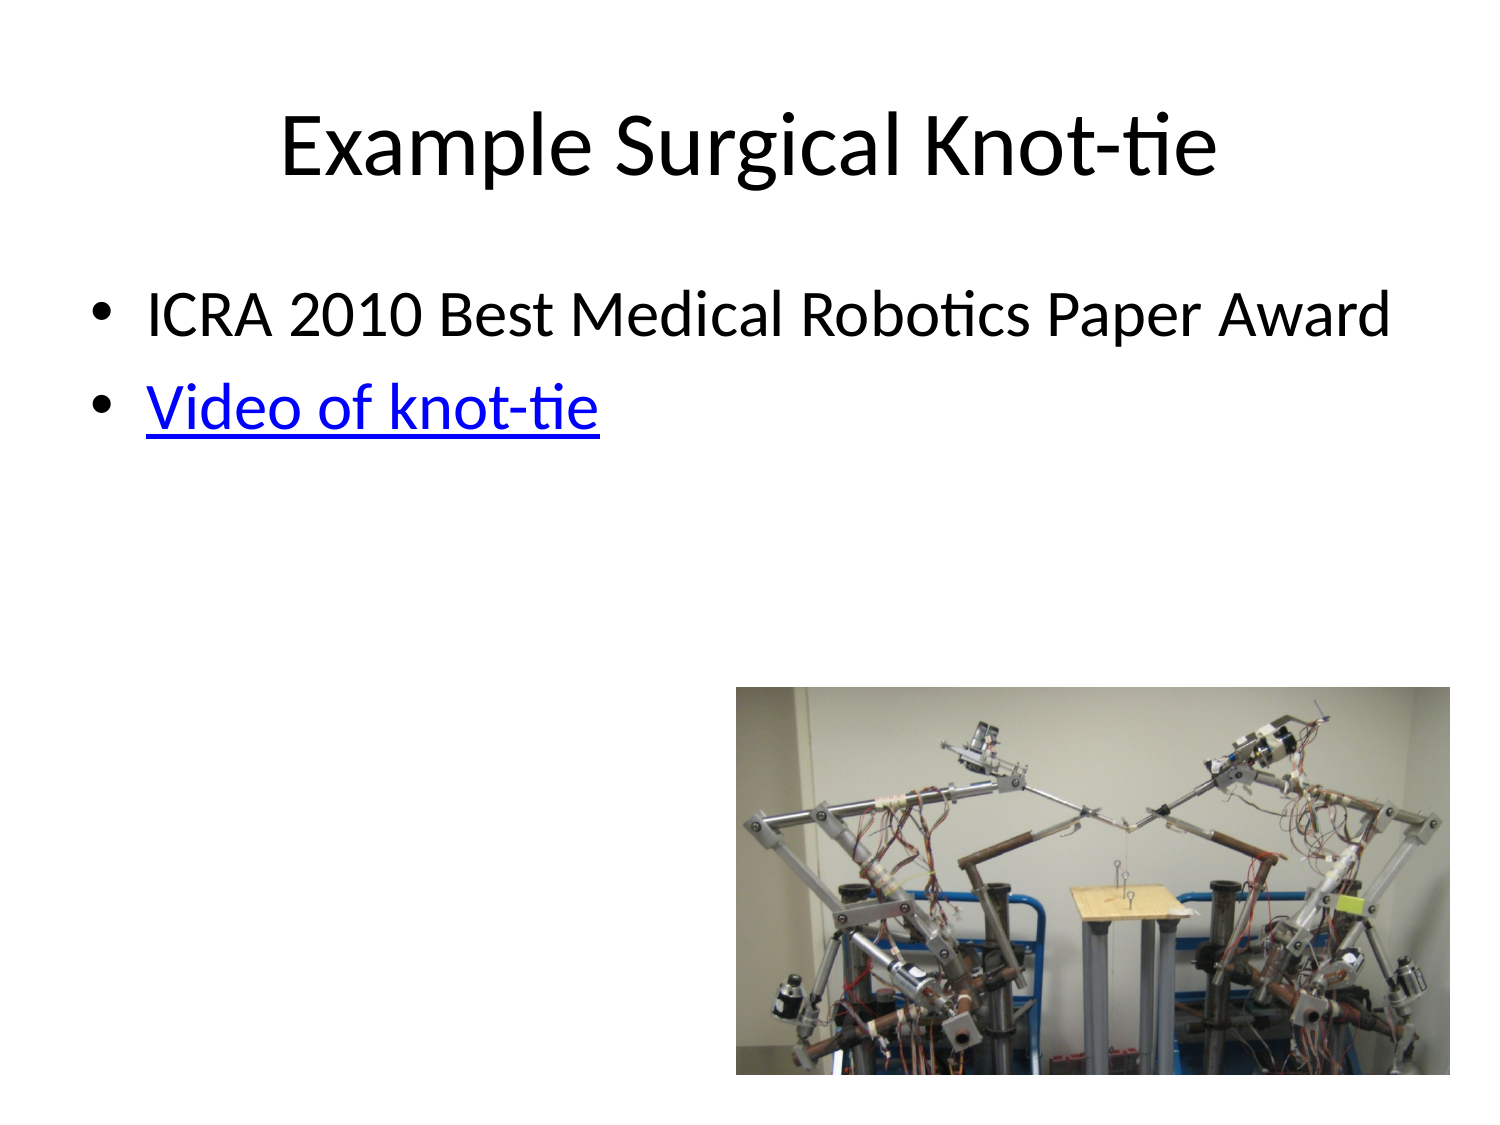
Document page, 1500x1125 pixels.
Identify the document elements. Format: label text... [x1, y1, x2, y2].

list ICRA 2010 Best Medical Robotics Paper Award Video of knot-tie [75, 262, 1425, 1005]
picture [736, 687, 1451, 1076]
title Example Surgical Knot-tie [75, 45, 1425, 233]
